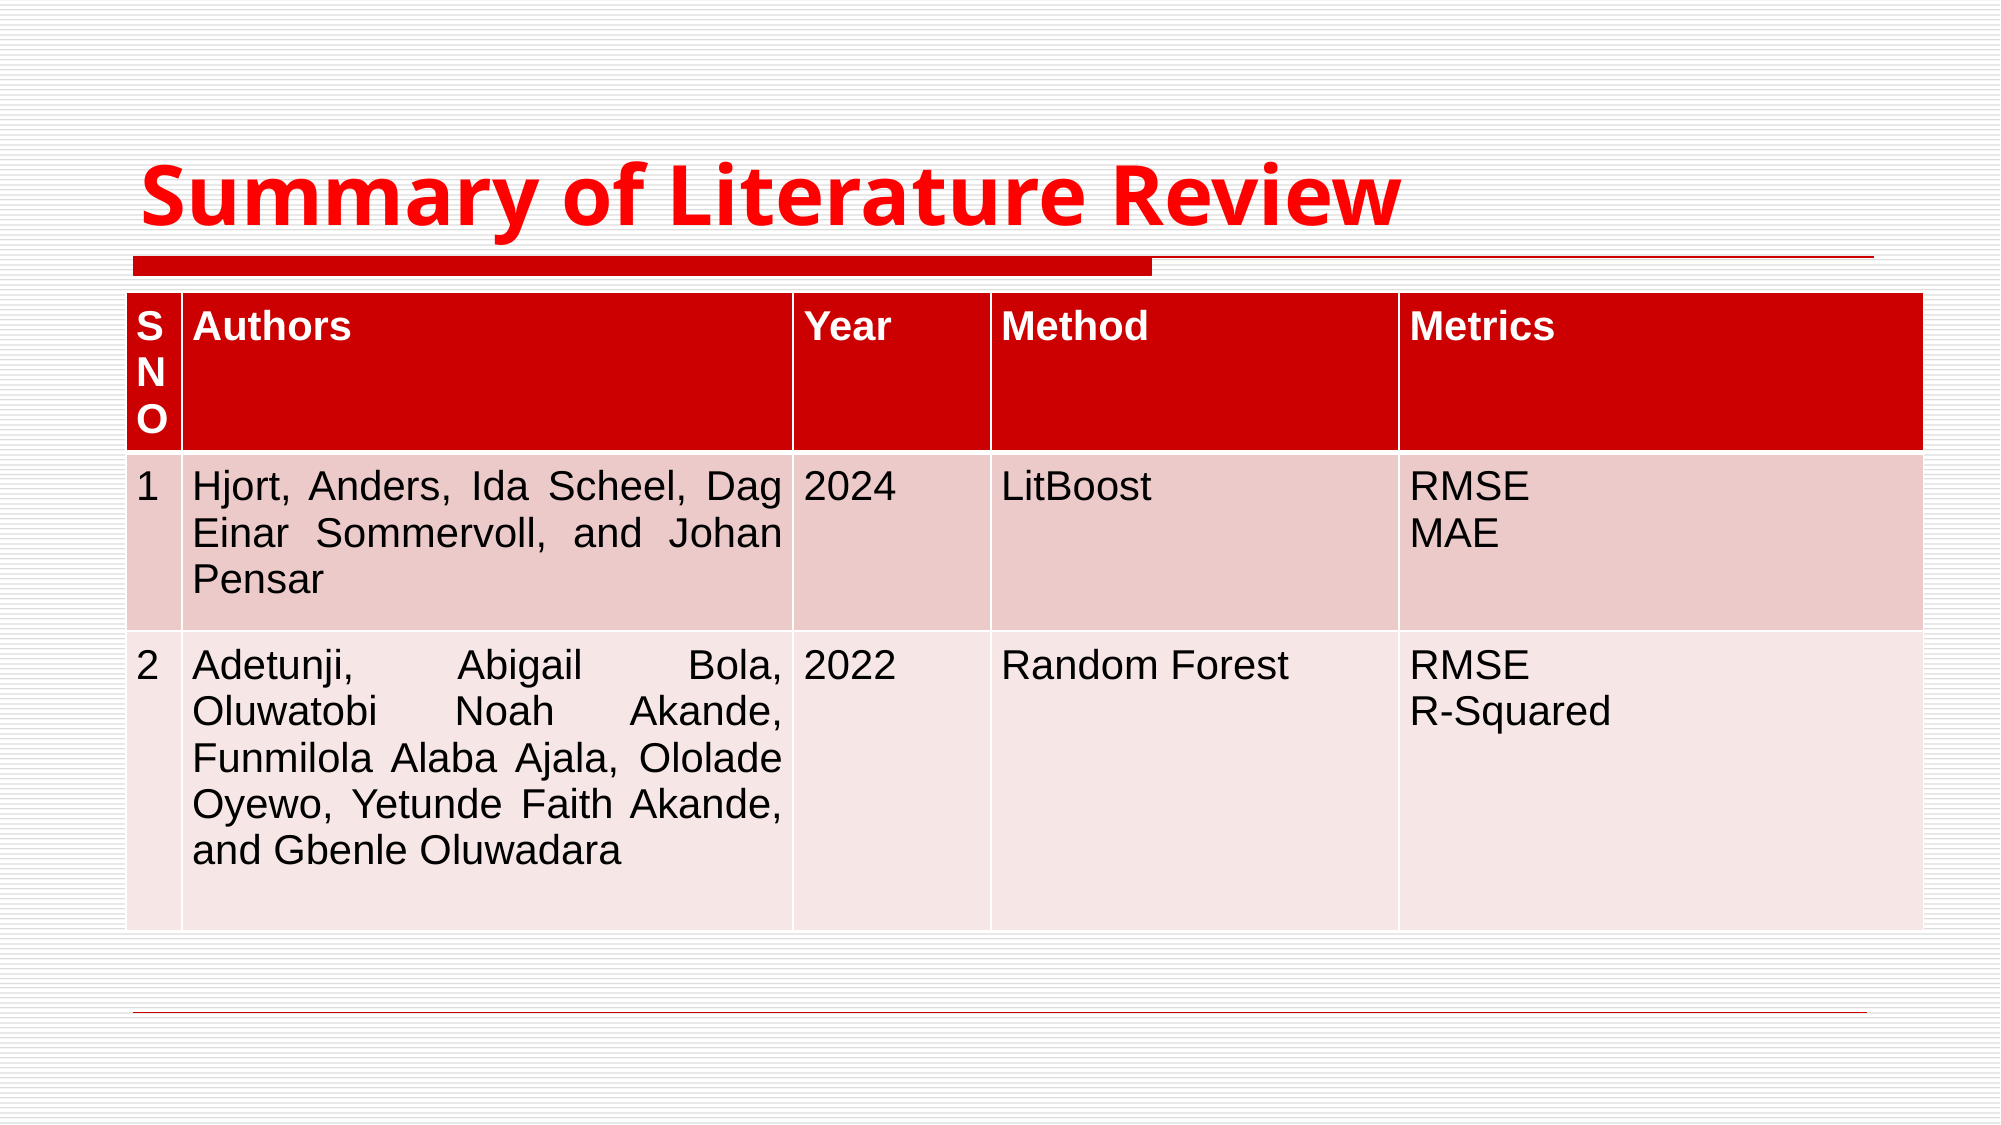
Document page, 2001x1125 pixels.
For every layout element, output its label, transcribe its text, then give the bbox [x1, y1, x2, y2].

table_header Authors [183, 293, 792, 450]
table_cell Adetunji, Abigail Bola, Oluwatobi Noah Akande, Funmilola Alaba Ajala, Ololade Oyewo, Yetunde Faith Akande, and Gbenle Oluwadara [183, 632, 792, 930]
table_header Method [992, 293, 1398, 450]
table_header Year [794, 293, 990, 450]
table_cell 2 [127, 632, 181, 930]
table_cell LitBoost [992, 455, 1398, 630]
table_cell 2024 [794, 455, 990, 630]
table_cell Hjort, Anders, Ida Scheel, Dag Einar Sommervoll, and Johan Pensar [183, 455, 792, 630]
table_cell 2022 [794, 632, 990, 930]
table_header SNO [127, 293, 181, 450]
table_cell RMSE MAE [1400, 455, 1923, 630]
picture [0, 0, 2001, 1125]
table_cell Random Forest [992, 632, 1398, 930]
table_header Metrics [1400, 293, 1923, 450]
table_cell RMSE R-Squared [1400, 632, 1923, 930]
title Summary of Literature Review [125, 50, 1876, 250]
table_cell 1 [127, 455, 181, 630]
